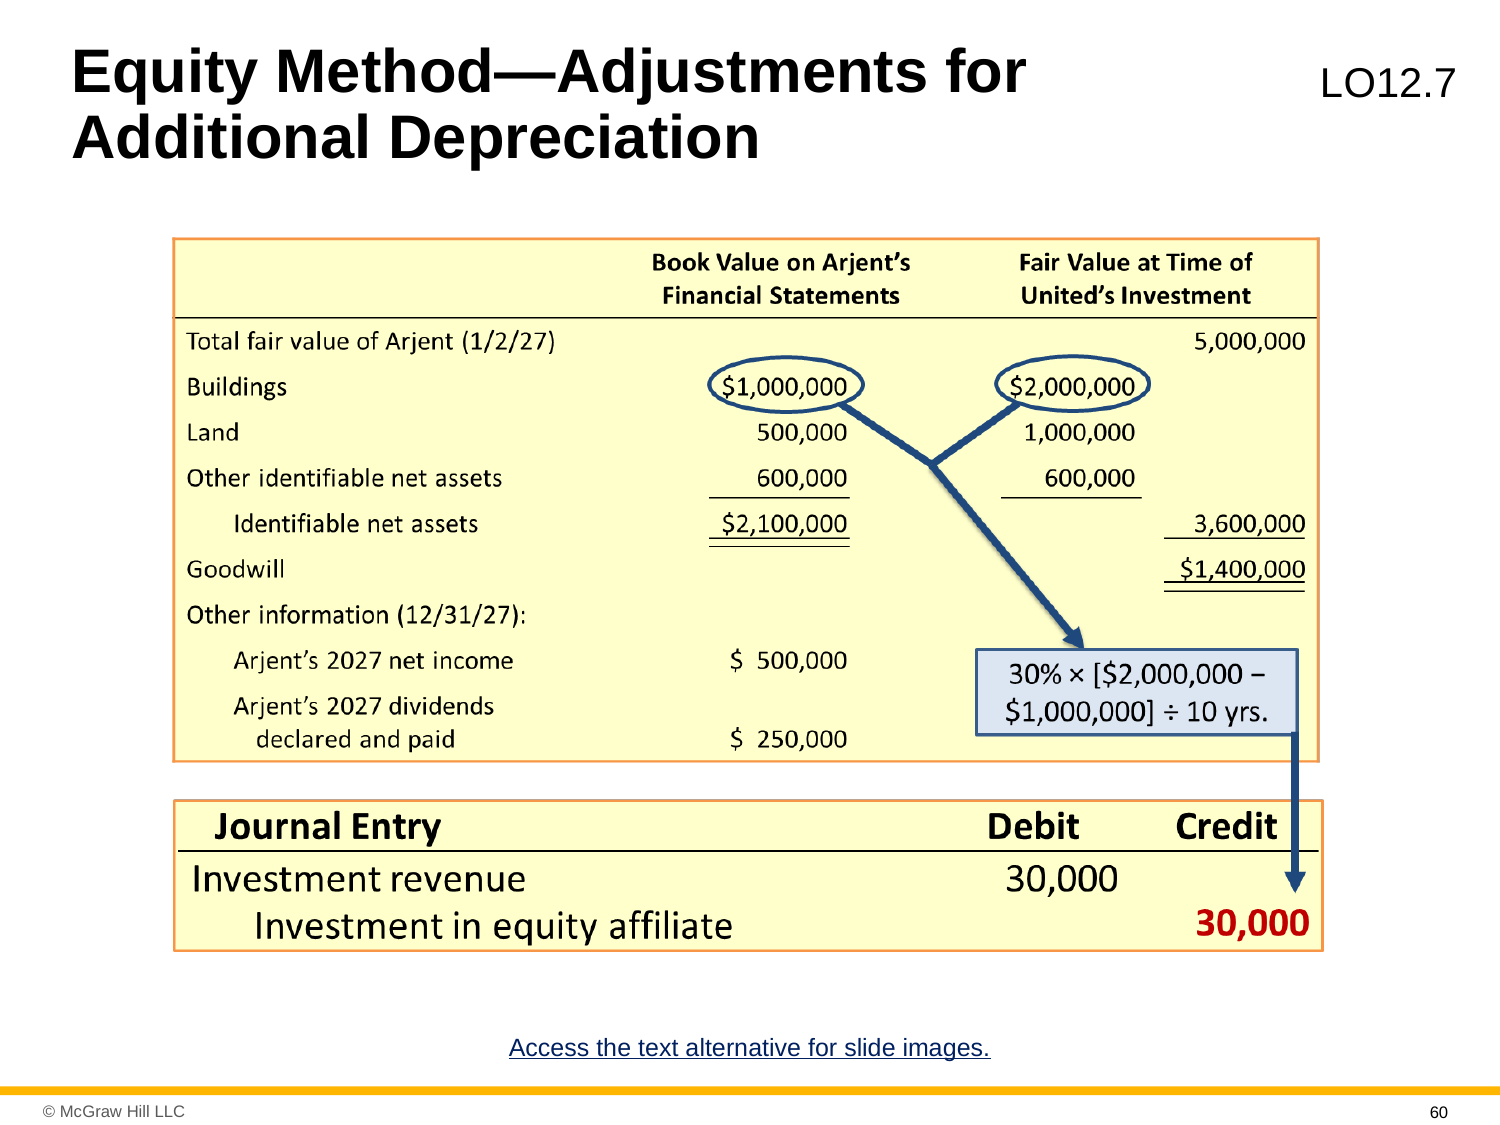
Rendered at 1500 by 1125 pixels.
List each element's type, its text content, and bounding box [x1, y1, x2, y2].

list L O12.7 [1304, 47, 1476, 110]
list Access the text alternative for slide images. [487, 1030, 1013, 1069]
slide_number 60 [1415, 1094, 1474, 1122]
title Equity Method—Adjustments for Additional Depreciation [56, 31, 1242, 180]
picture [166, 236, 1334, 974]
